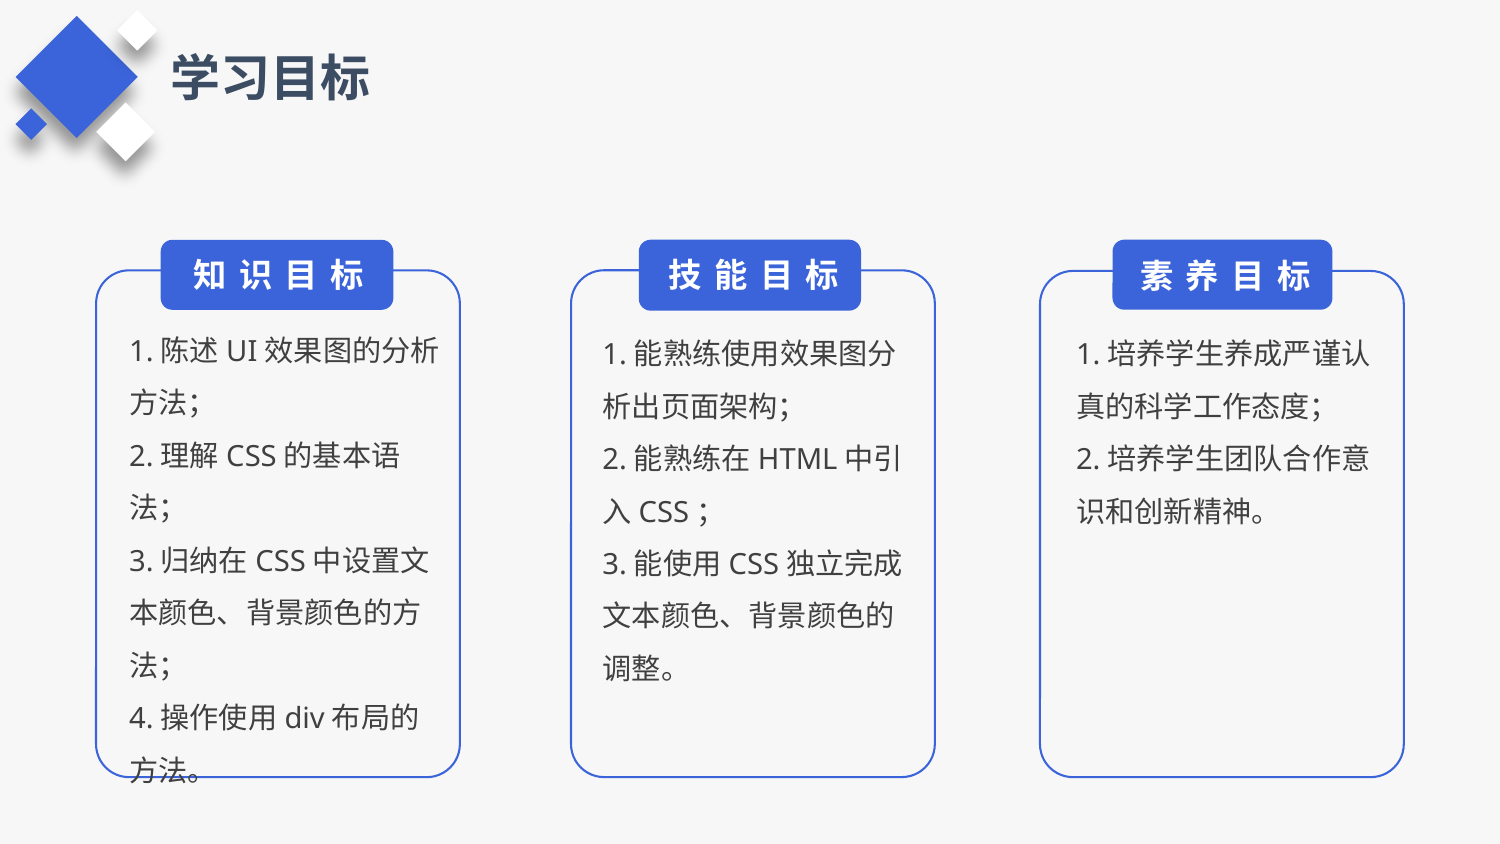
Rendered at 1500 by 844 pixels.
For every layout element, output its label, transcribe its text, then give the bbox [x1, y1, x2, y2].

text_box [14, 14, 140, 140]
text_box [13, 106, 49, 142]
text_box 学习目标 [155, 39, 386, 114]
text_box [571, 239, 935, 778]
text_box [115, 8, 159, 53]
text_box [96, 239, 460, 778]
text_box [94, 101, 157, 163]
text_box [1039, 239, 1404, 778]
